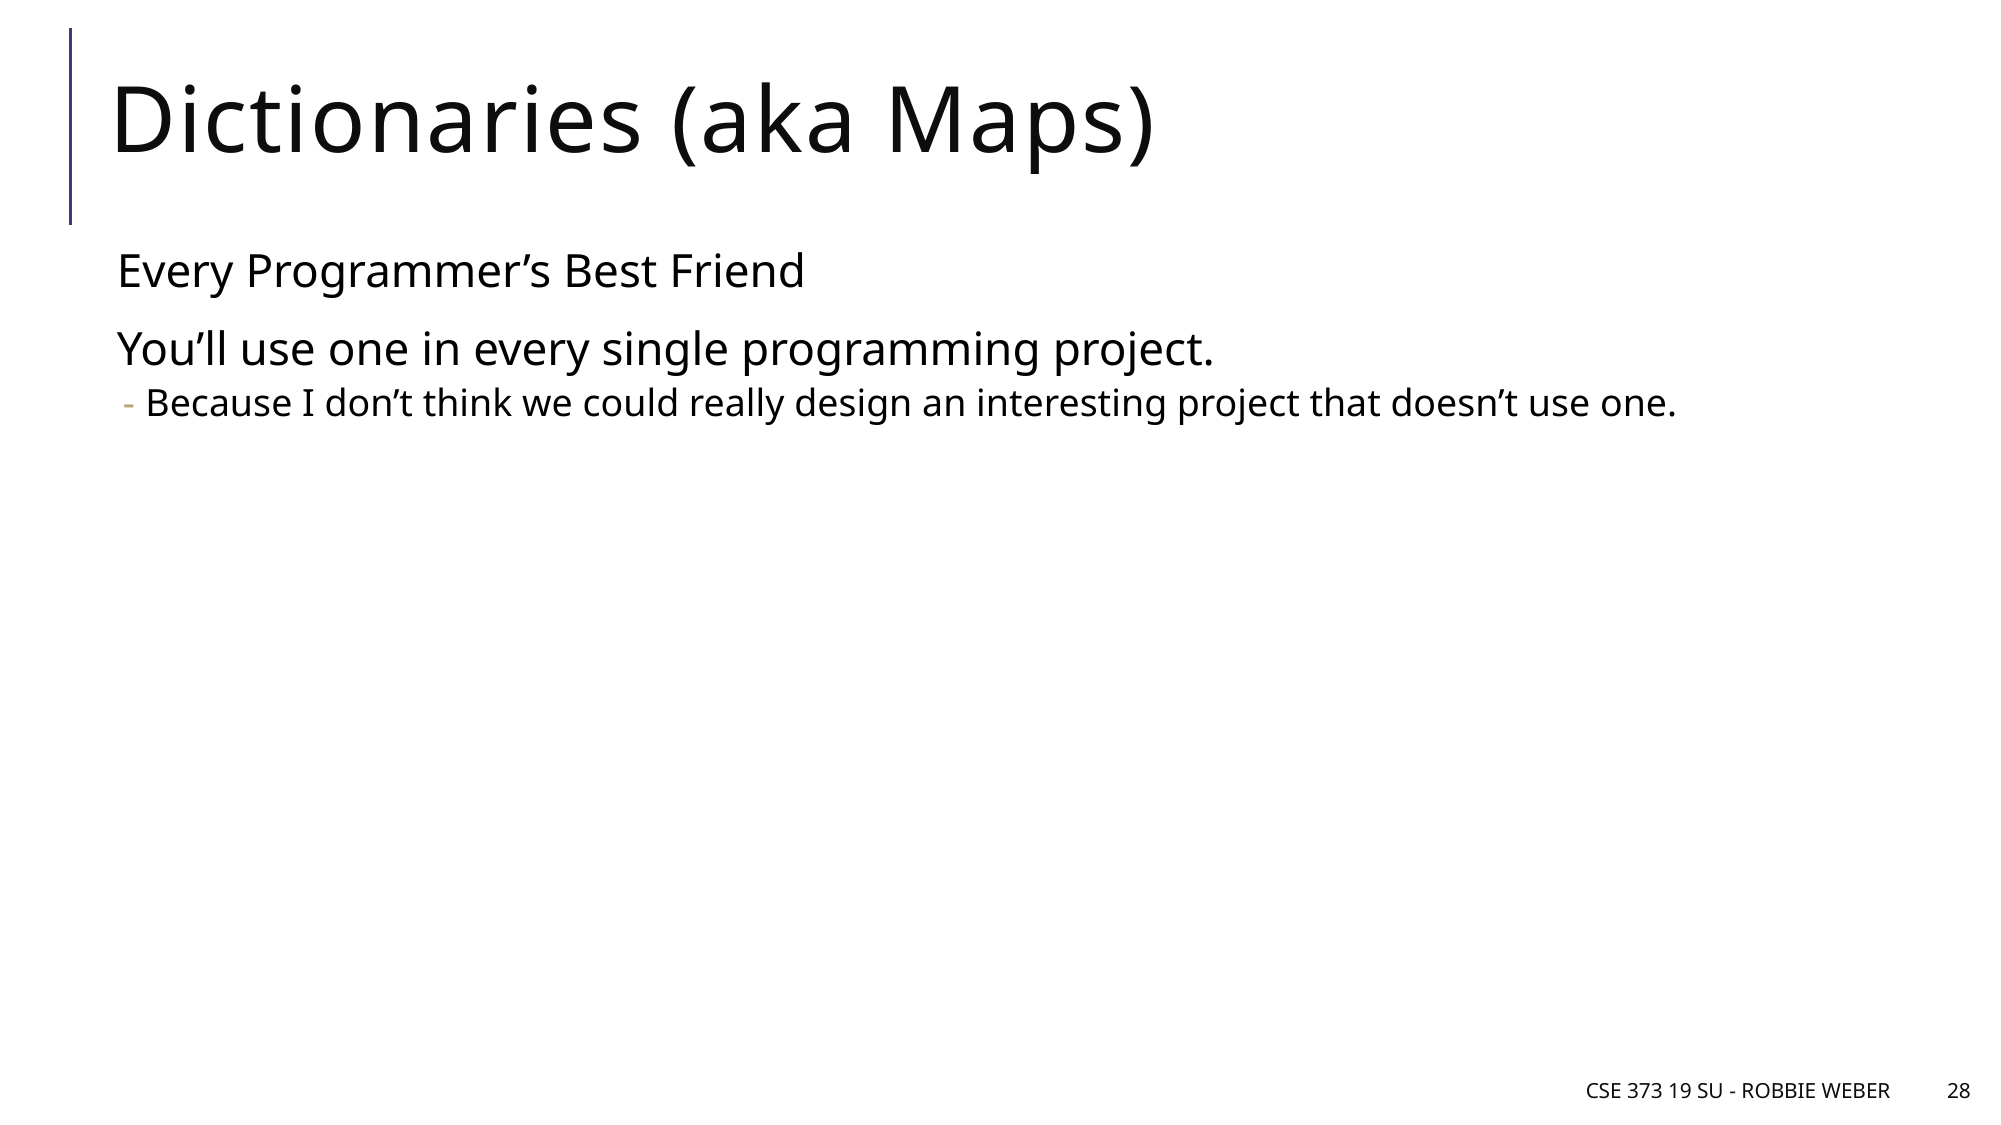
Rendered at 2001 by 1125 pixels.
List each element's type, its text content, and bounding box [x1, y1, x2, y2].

slide_number 28 [1916, 1069, 1986, 1115]
footer CSE 373 19 Su - Robbie Weber [937, 1069, 1906, 1115]
title Dictionaries (aka Maps) [94, 43, 1930, 210]
list Every Programmer’s Best Friend You’ll use one in every single programming project. Because I don’t think we could really design an interesting project that doesn’t use one. [94, 240, 1930, 1035]
